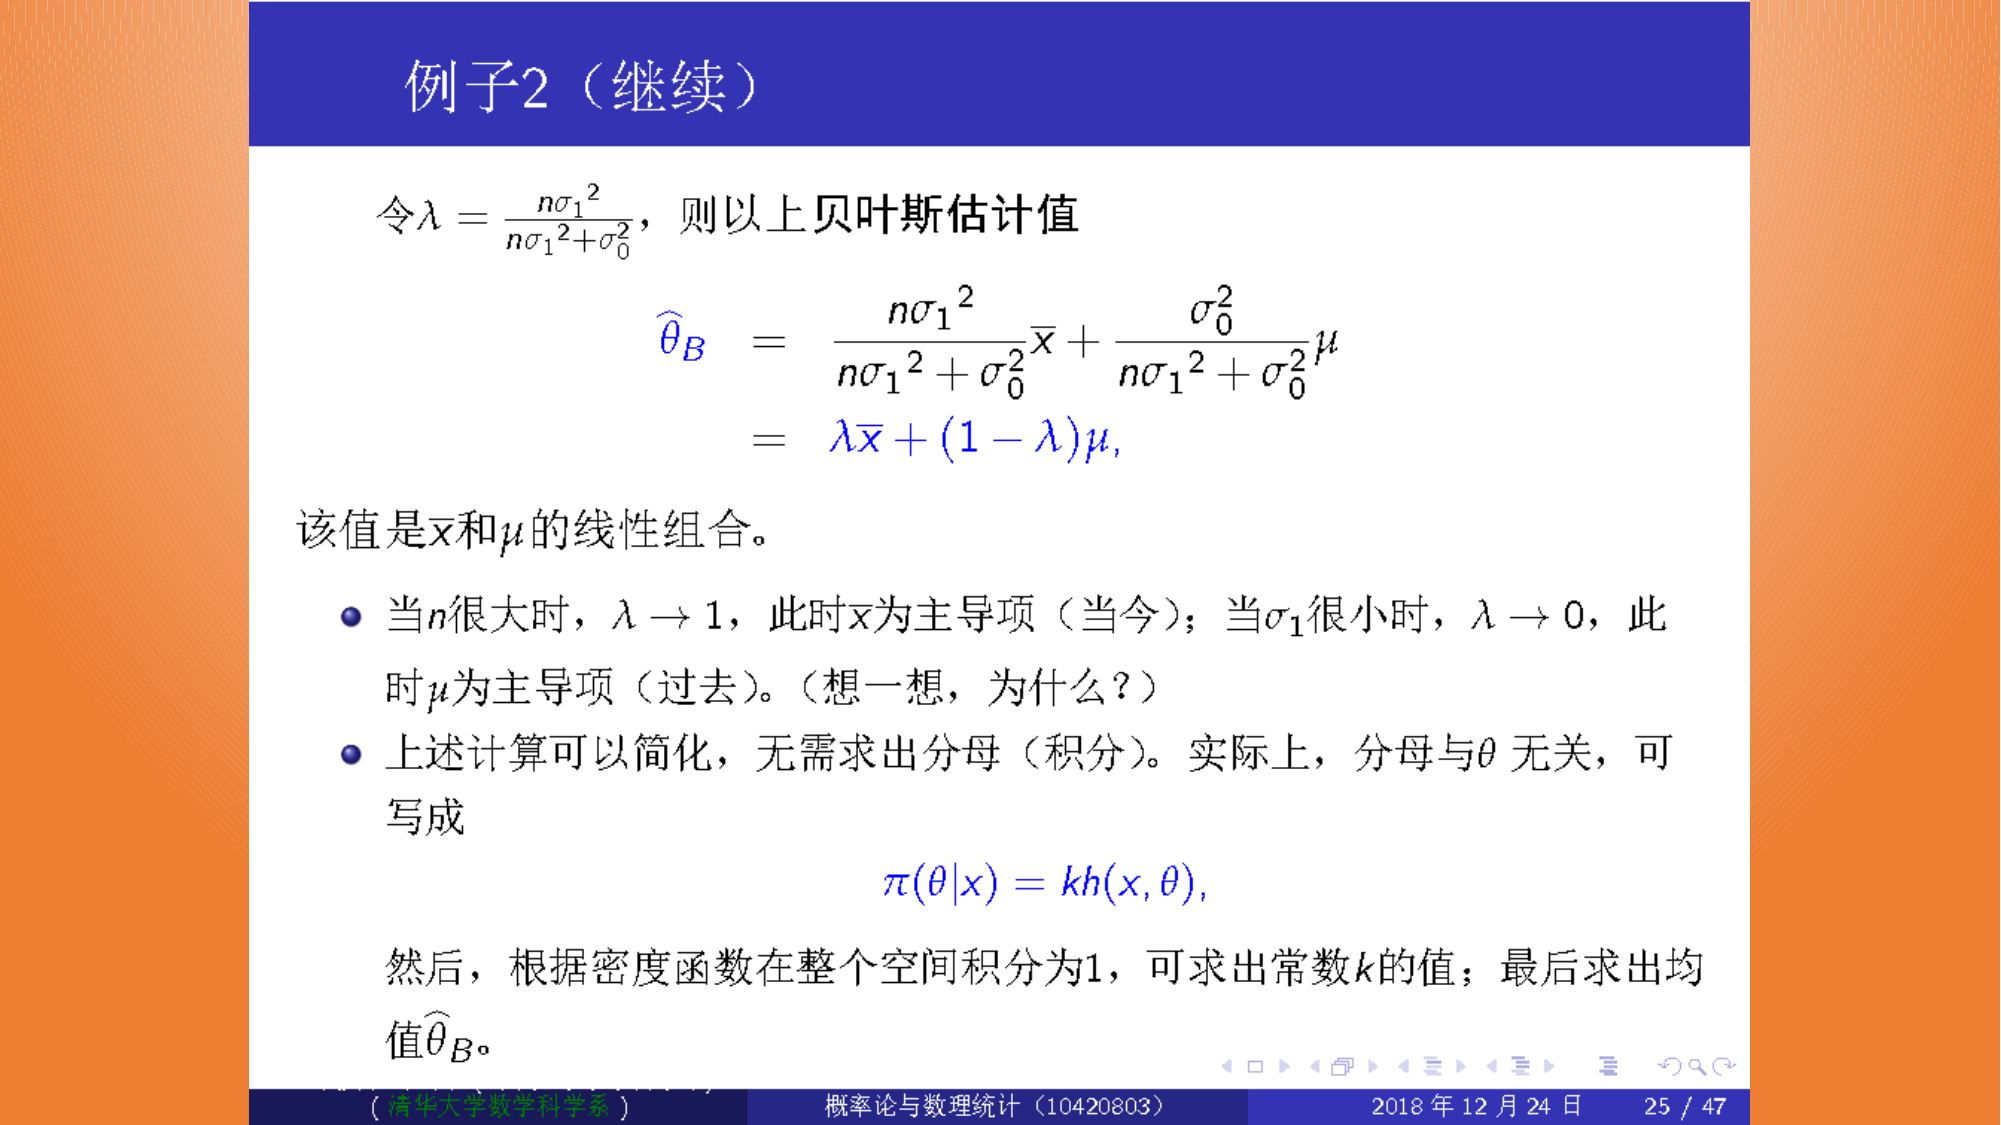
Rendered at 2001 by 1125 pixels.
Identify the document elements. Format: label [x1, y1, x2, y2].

picture [249, 0, 1750, 1125]
